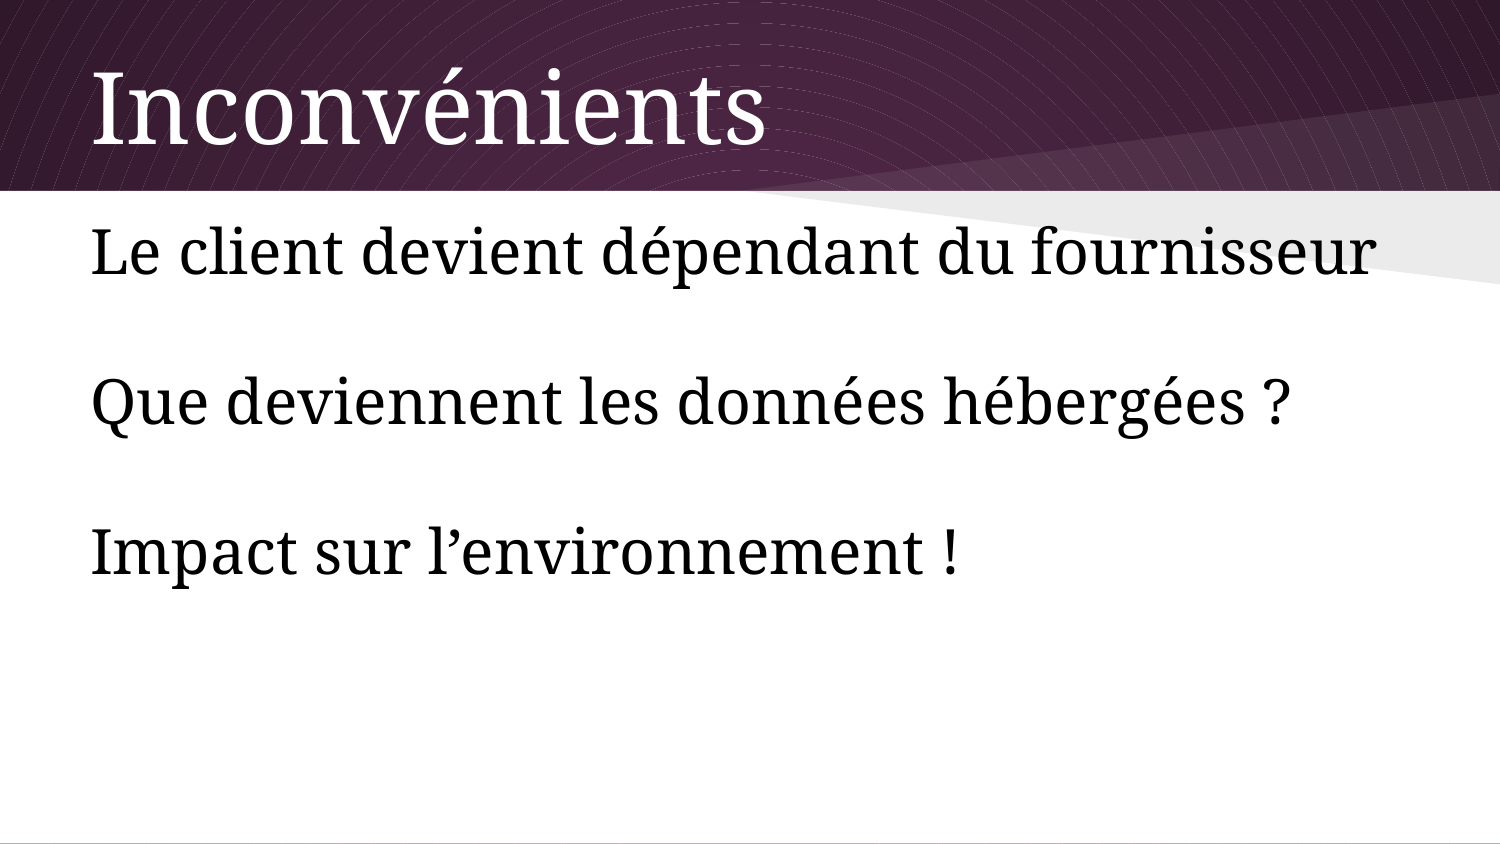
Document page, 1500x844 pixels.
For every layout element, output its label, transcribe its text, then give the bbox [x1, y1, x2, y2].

list Le client devient dépendant du fournisseur Que deviennent les données hébergées ? Impact sur l’environnement ! [75, 196, 1425, 808]
title Inconvénients [75, 33, 1425, 175]
